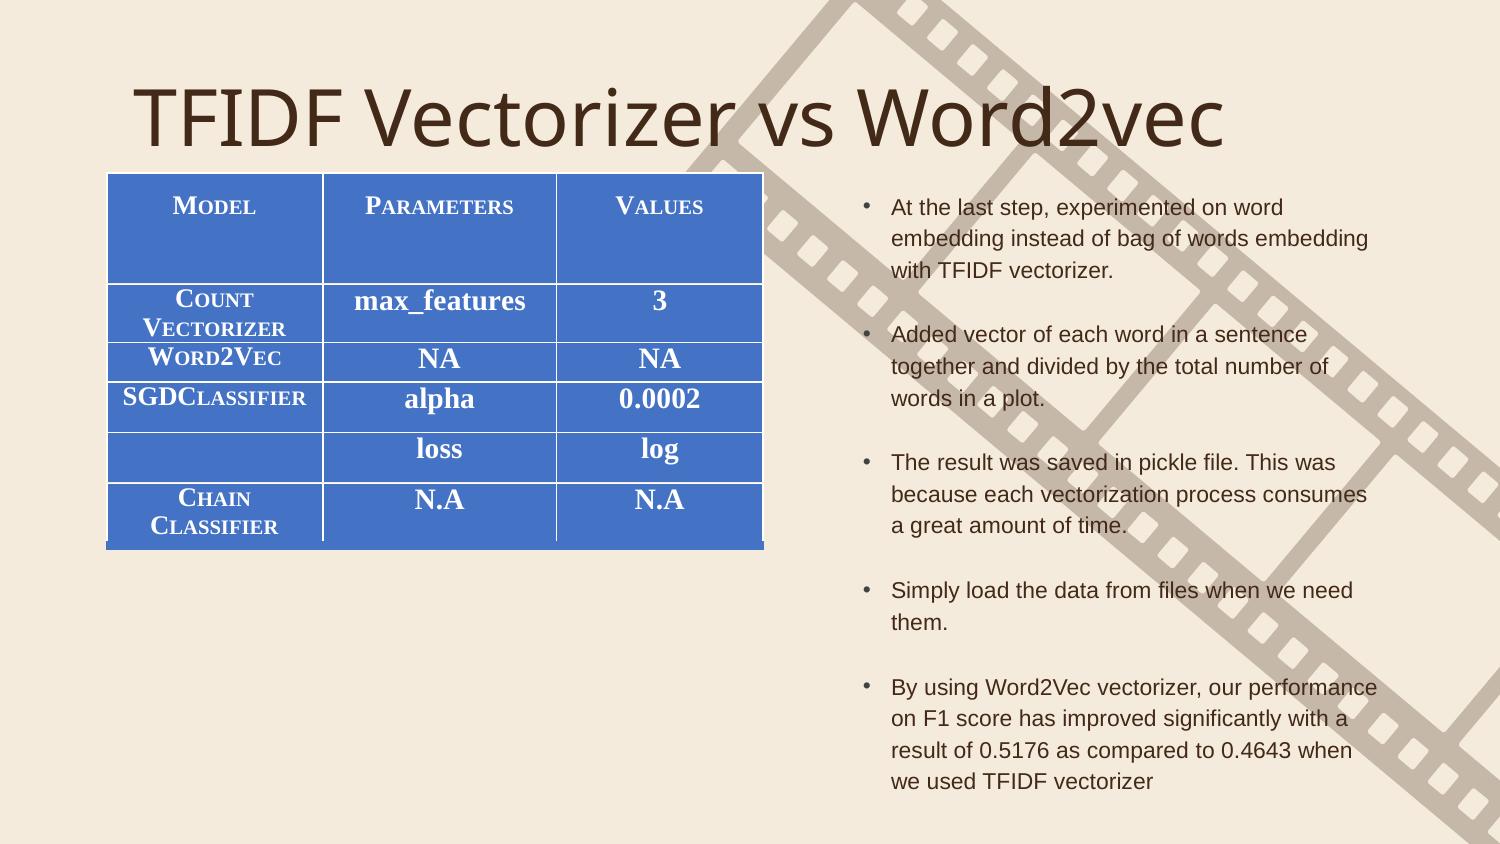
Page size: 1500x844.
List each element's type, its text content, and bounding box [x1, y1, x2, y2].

list At the last step, experimented on word embedding instead of bag of words embedding with TFIDF vectorizer. Added vector of each word in a sentence together and divided by the total number of words in a plot. The result was saved in pickle file. This was because each vectorization process consumes a great amount of time. Simply load the data from files when we need them. By using Word2Vec vectorizer, our performance on F1 score has improved significantly with a result of 0.5176 as compared to 0.4643 when we used TFIDF vectorizer [847, 197, 1398, 785]
picture [102, 171, 786, 563]
title TFIDF Vectorizer vs Word2vec [118, 88, 1382, 142]
